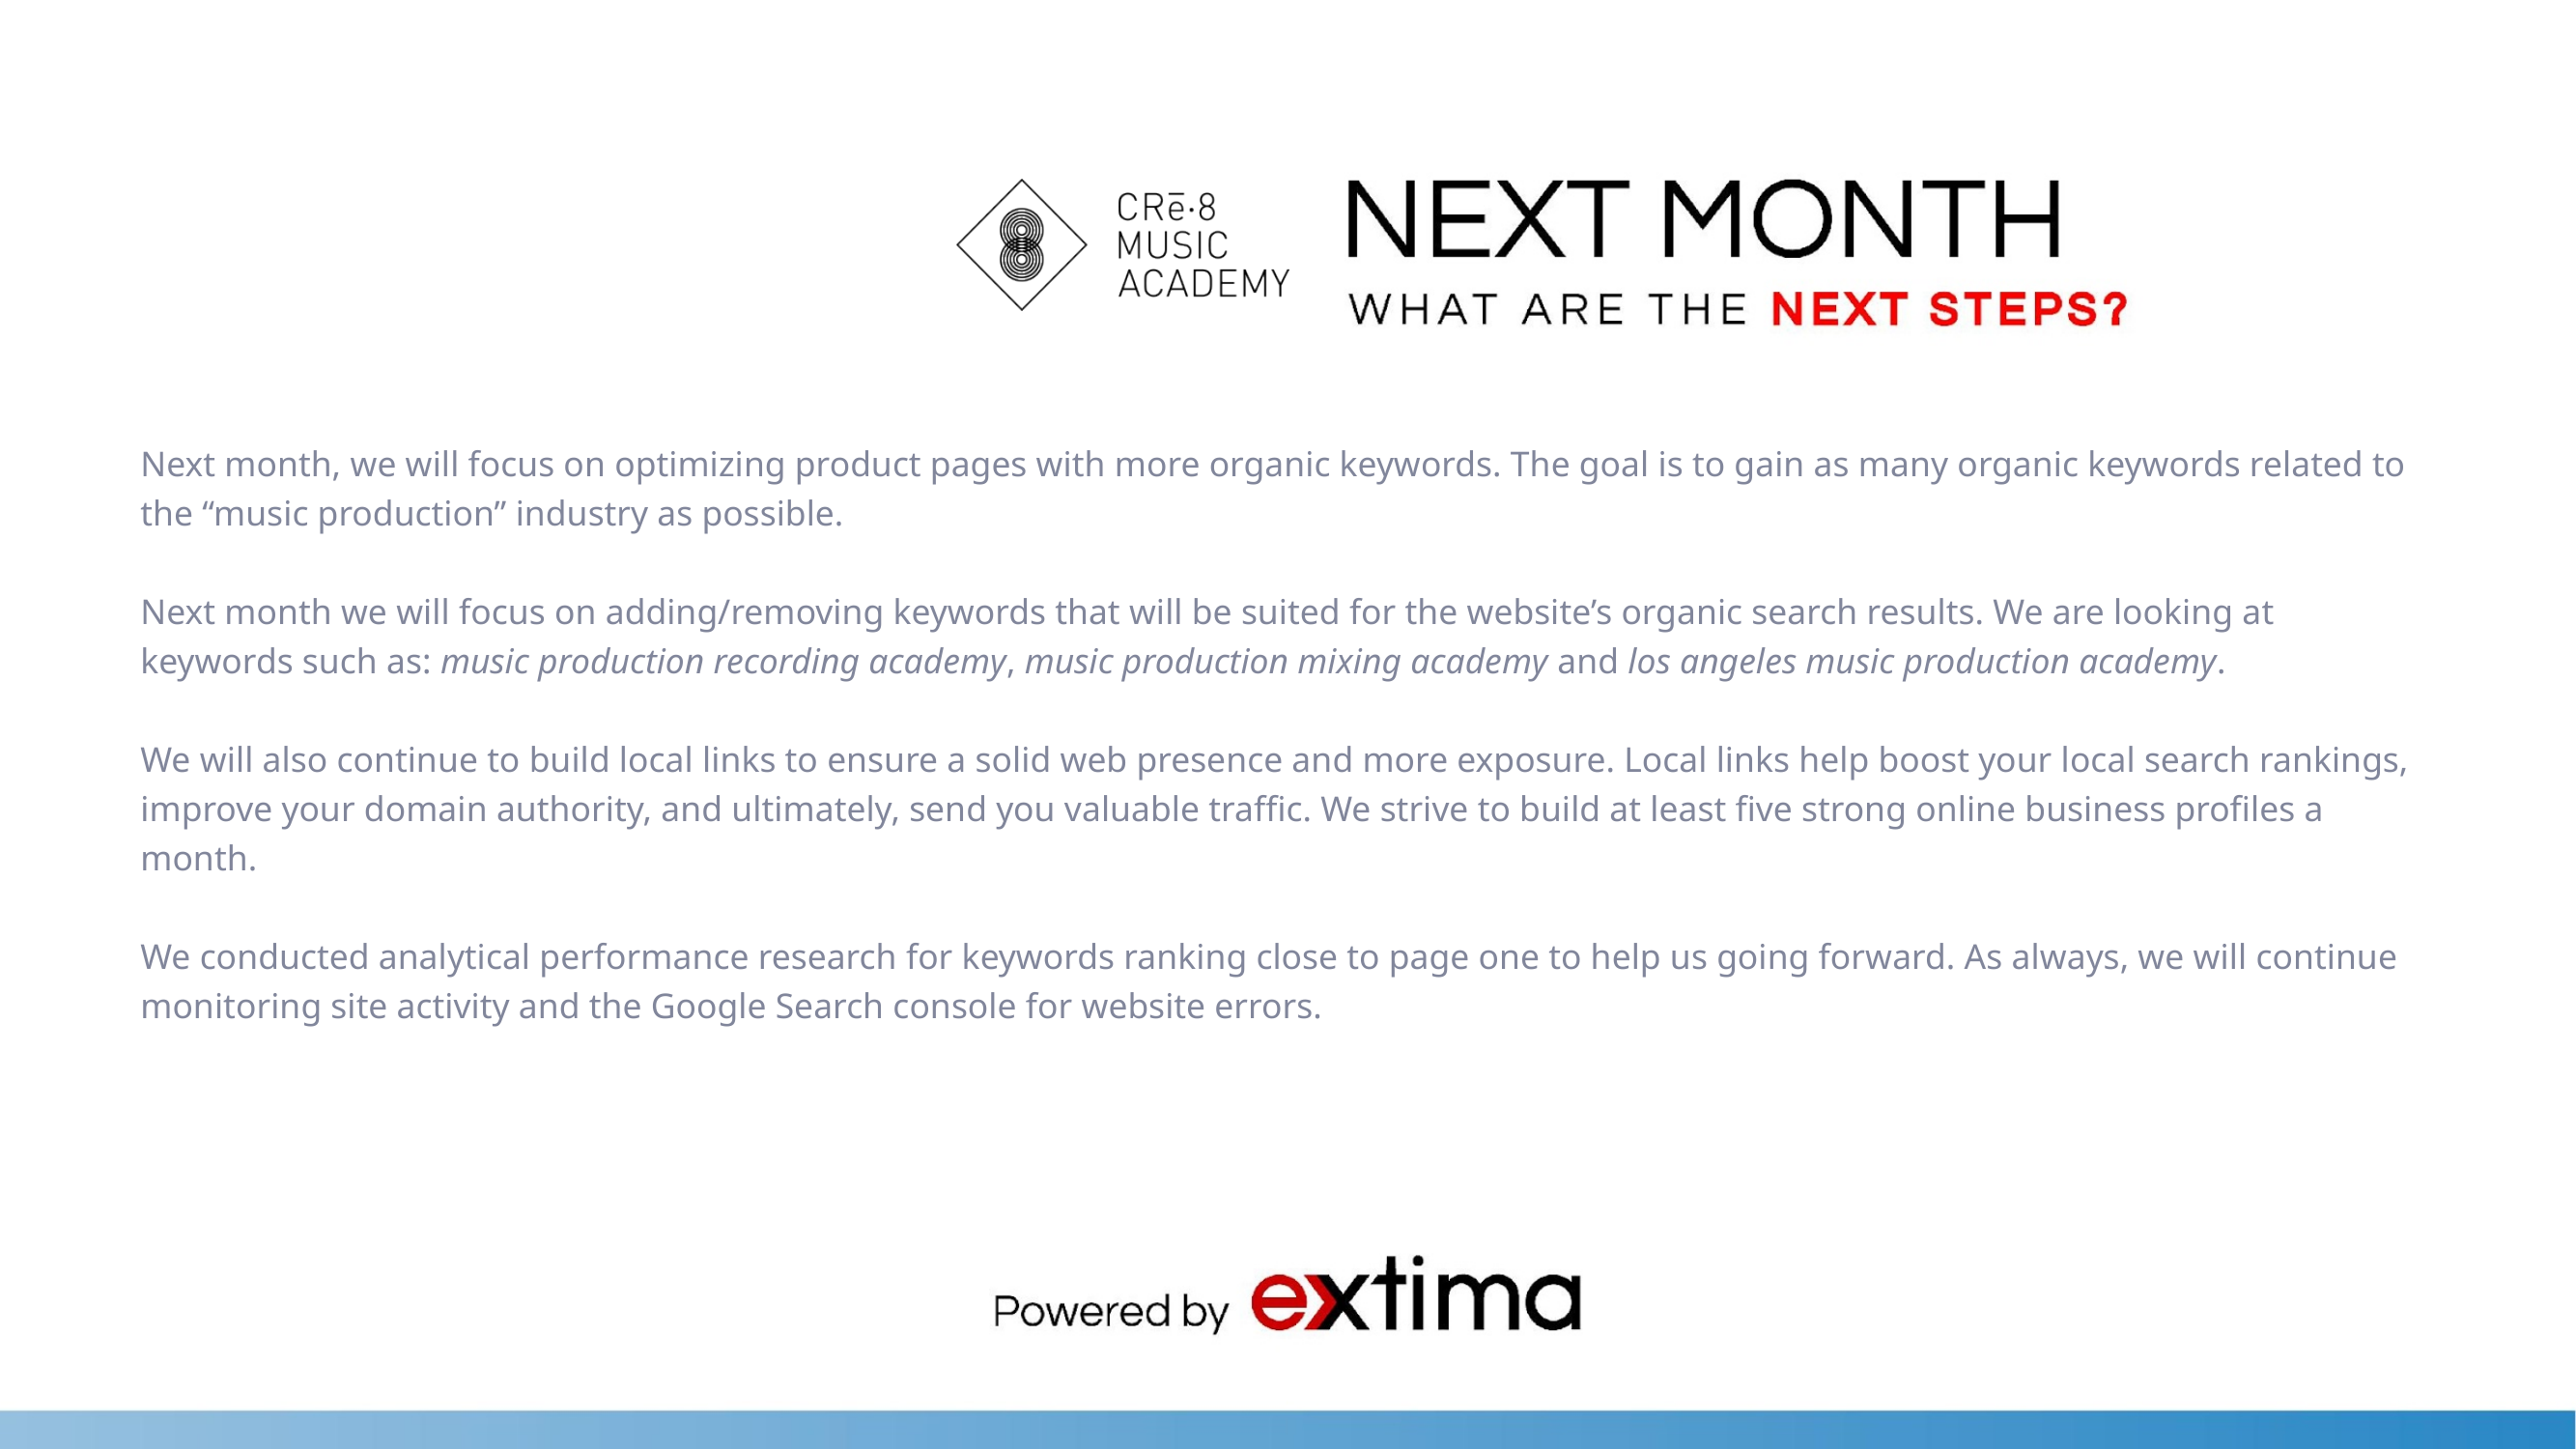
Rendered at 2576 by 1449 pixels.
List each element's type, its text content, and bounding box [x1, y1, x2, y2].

text_box Next month, we will focus on optimizing product pages with more organic keywords. The goal is to gain as many organic keywords related to the “music production” industry as possible. Next month we will focus on adding/removing keywords that will be suited for the website’s organic search results. We are looking at keywords such as: music production recording academy, music production mixing academy and los angeles music production academy. We will also continue to build local links to ensure a solid web presence and more exposure. Local links help boost your local search rankings, improve your domain authority, and ultimately, send you valuable traffic. We strive to build at least five strong online business profiles a month. We conducted analytical performance research for keywords ranking close to page one to help us going forward. As always, we will continue monitoring site activity and the Google Search console for website errors. [140, 434, 2436, 1242]
picture [0, 0, 2576, 1449]
